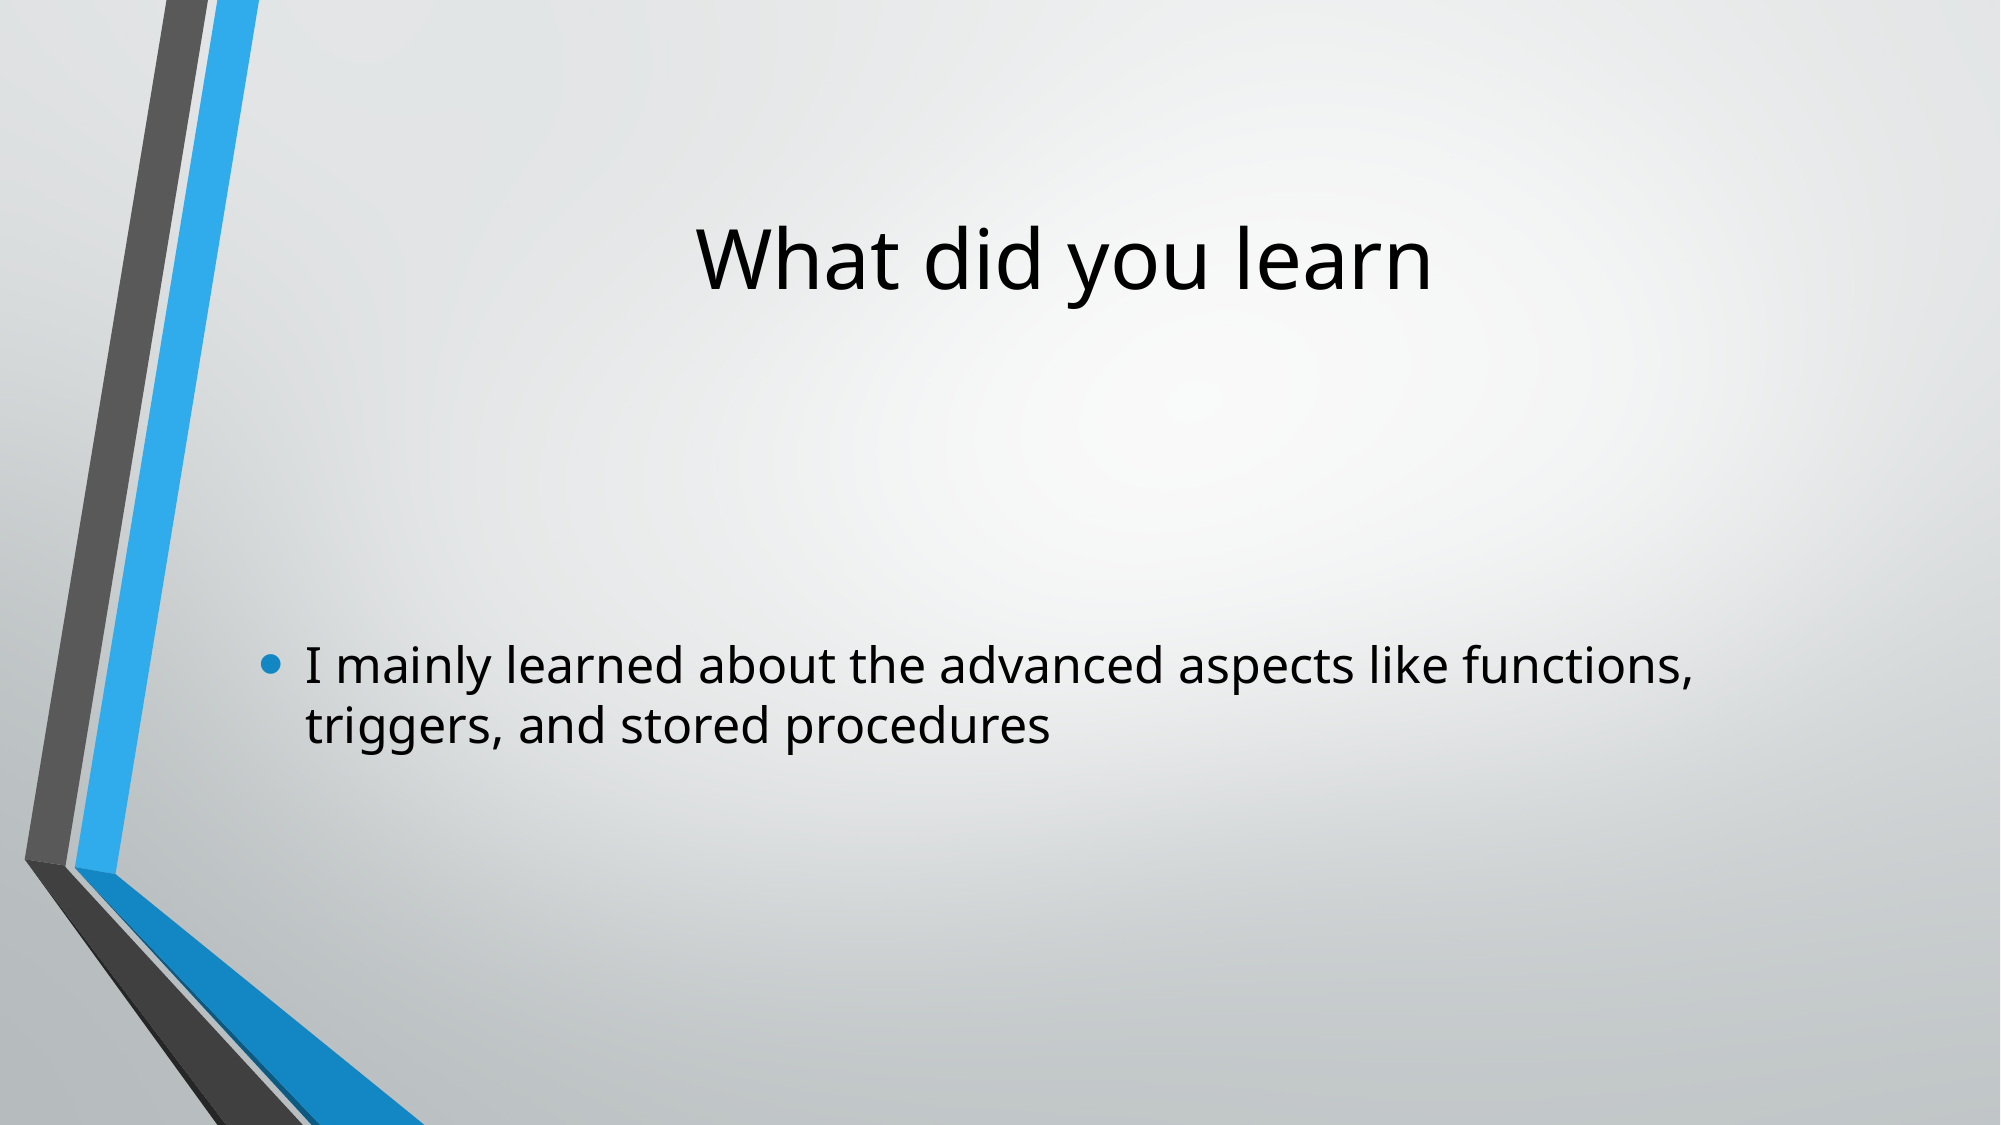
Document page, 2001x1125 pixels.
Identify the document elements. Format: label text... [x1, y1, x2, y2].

title What did you learn [243, 112, 1887, 400]
list I mainly learned about the advanced aspects like functions, triggers, and stored procedures [243, 437, 1887, 950]
